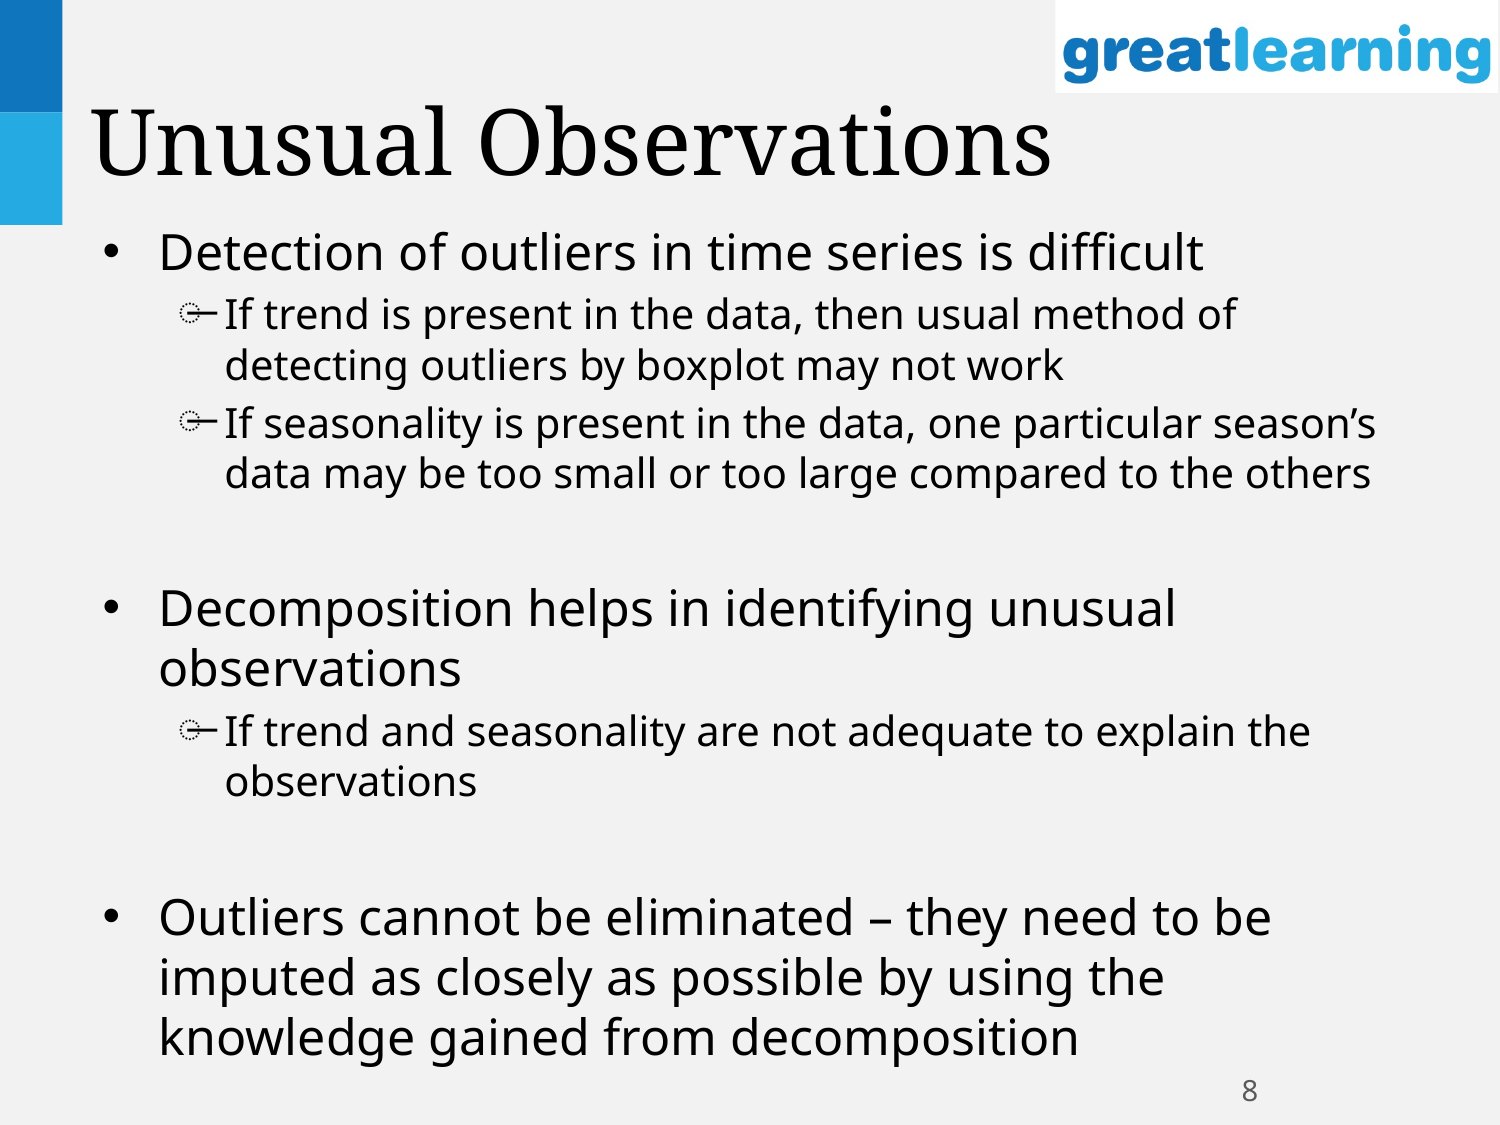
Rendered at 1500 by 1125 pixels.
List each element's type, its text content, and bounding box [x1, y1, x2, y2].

slide_number 8 [1074, 1062, 1425, 1123]
picture [1055, 0, 1498, 93]
list Detection of outliers in time series is difficult If trend is present in the data, then usual method of detecting outliers by boxplot may not work If seasonality is present in the data, one particular season’s data may be too small or too large compared to the others Decomposition helps in identifying unusual observations If trend and seasonality are not adequate to explain the observations Outliers cannot be eliminated – they need to be imputed as closely as possible by using the knowledge gained from decomposition [87, 212, 1438, 1038]
title Unusual Observations [75, 45, 1425, 233]
